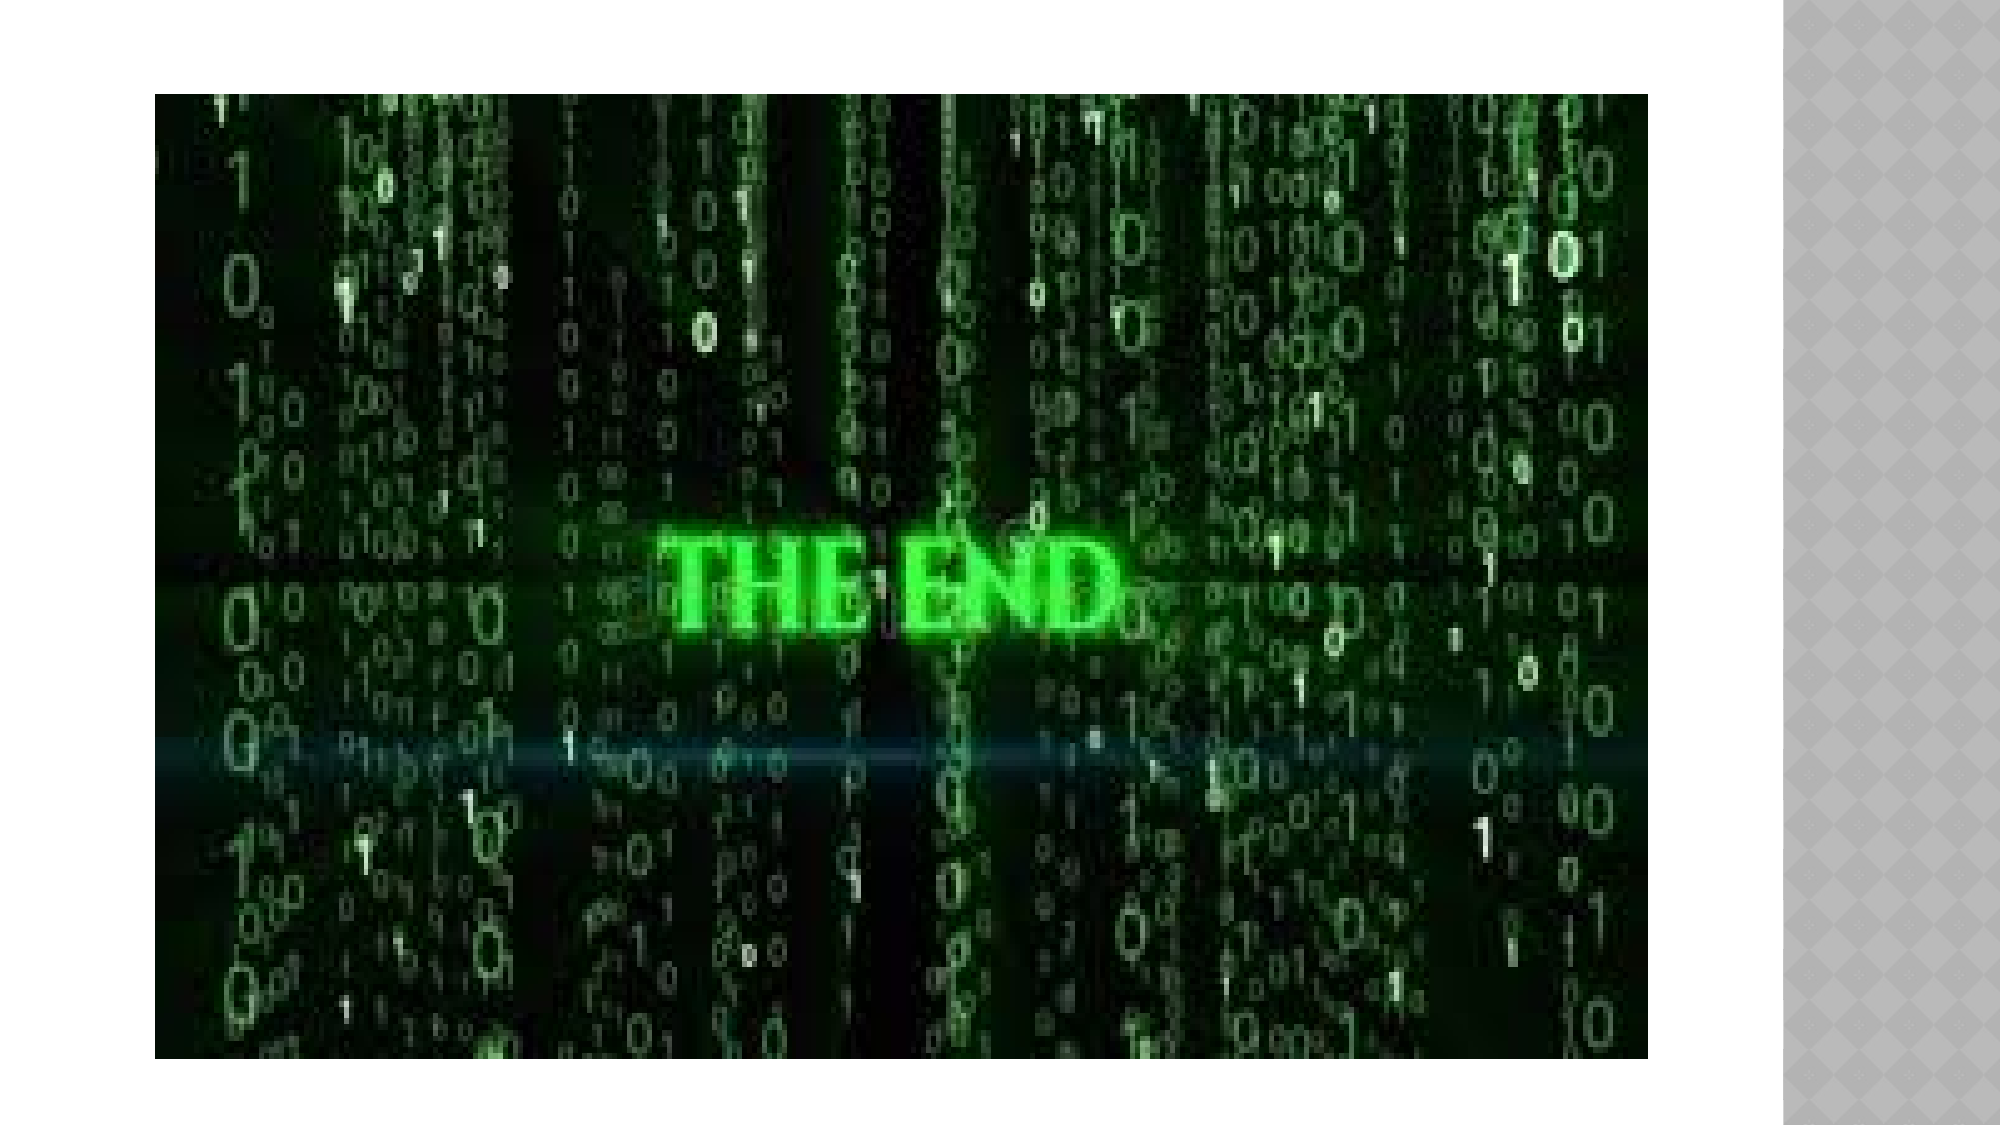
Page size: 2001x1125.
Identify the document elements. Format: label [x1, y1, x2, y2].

list [155, 93, 1649, 1059]
